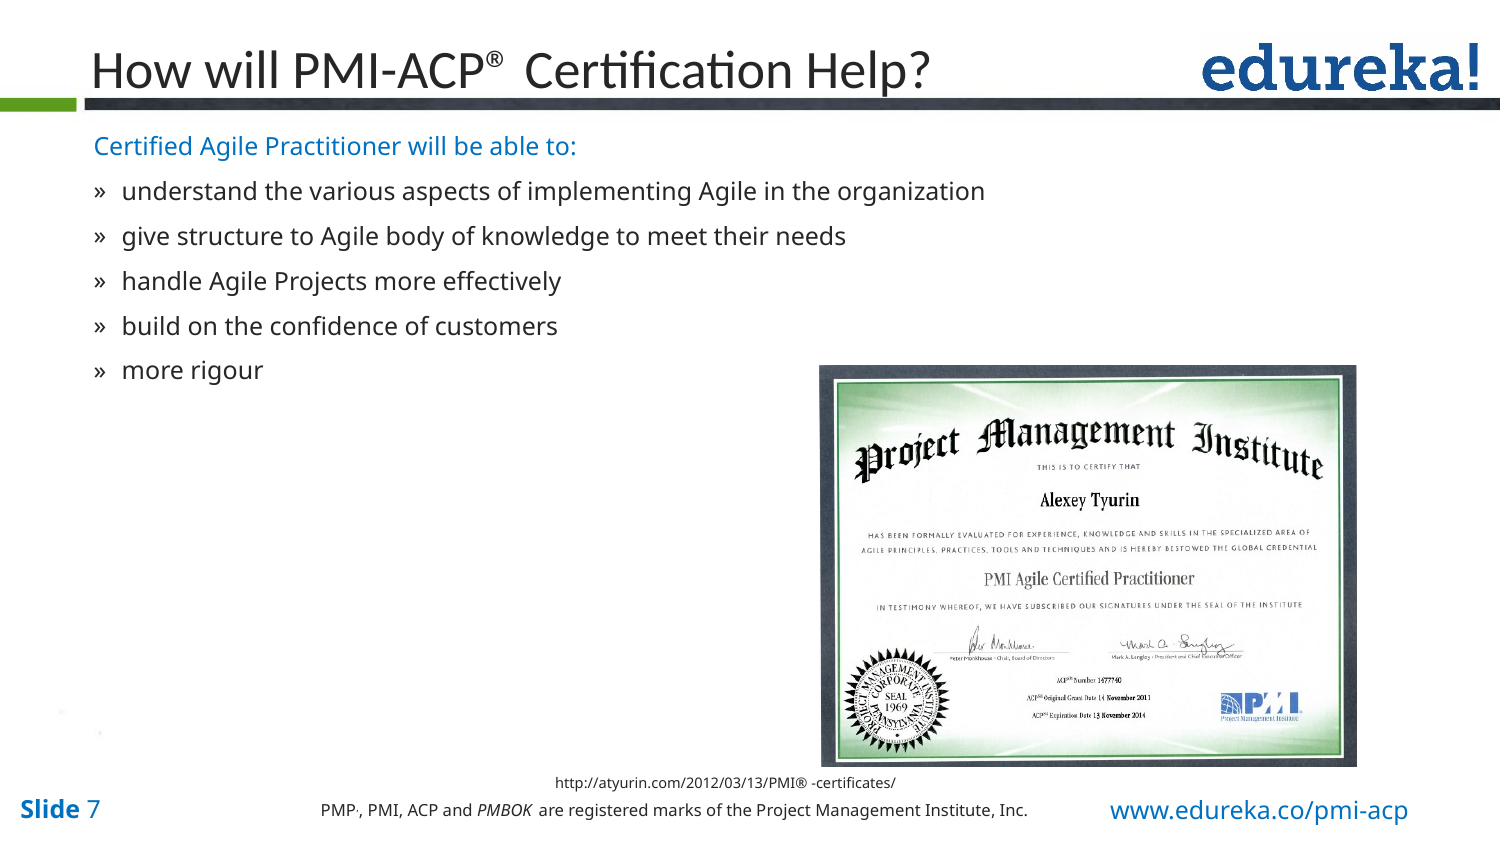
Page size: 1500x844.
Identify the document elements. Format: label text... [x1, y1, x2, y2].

text_box http://atyurin.com/2012/03/13/PMI® -certificates/ [540, 766, 912, 799]
picture [0, 0, 1500, 844]
text_box Certified Agile Practitioner will be able to: understand the various aspects of implementing Agile in the organization give structure to Agile body of knowledge to meet their needs handle Agile Projects more effectively build on the confidence of customers more rigour [78, 123, 1216, 393]
text_box How will PMI-ACP® Certification Help? [76, 26, 949, 107]
